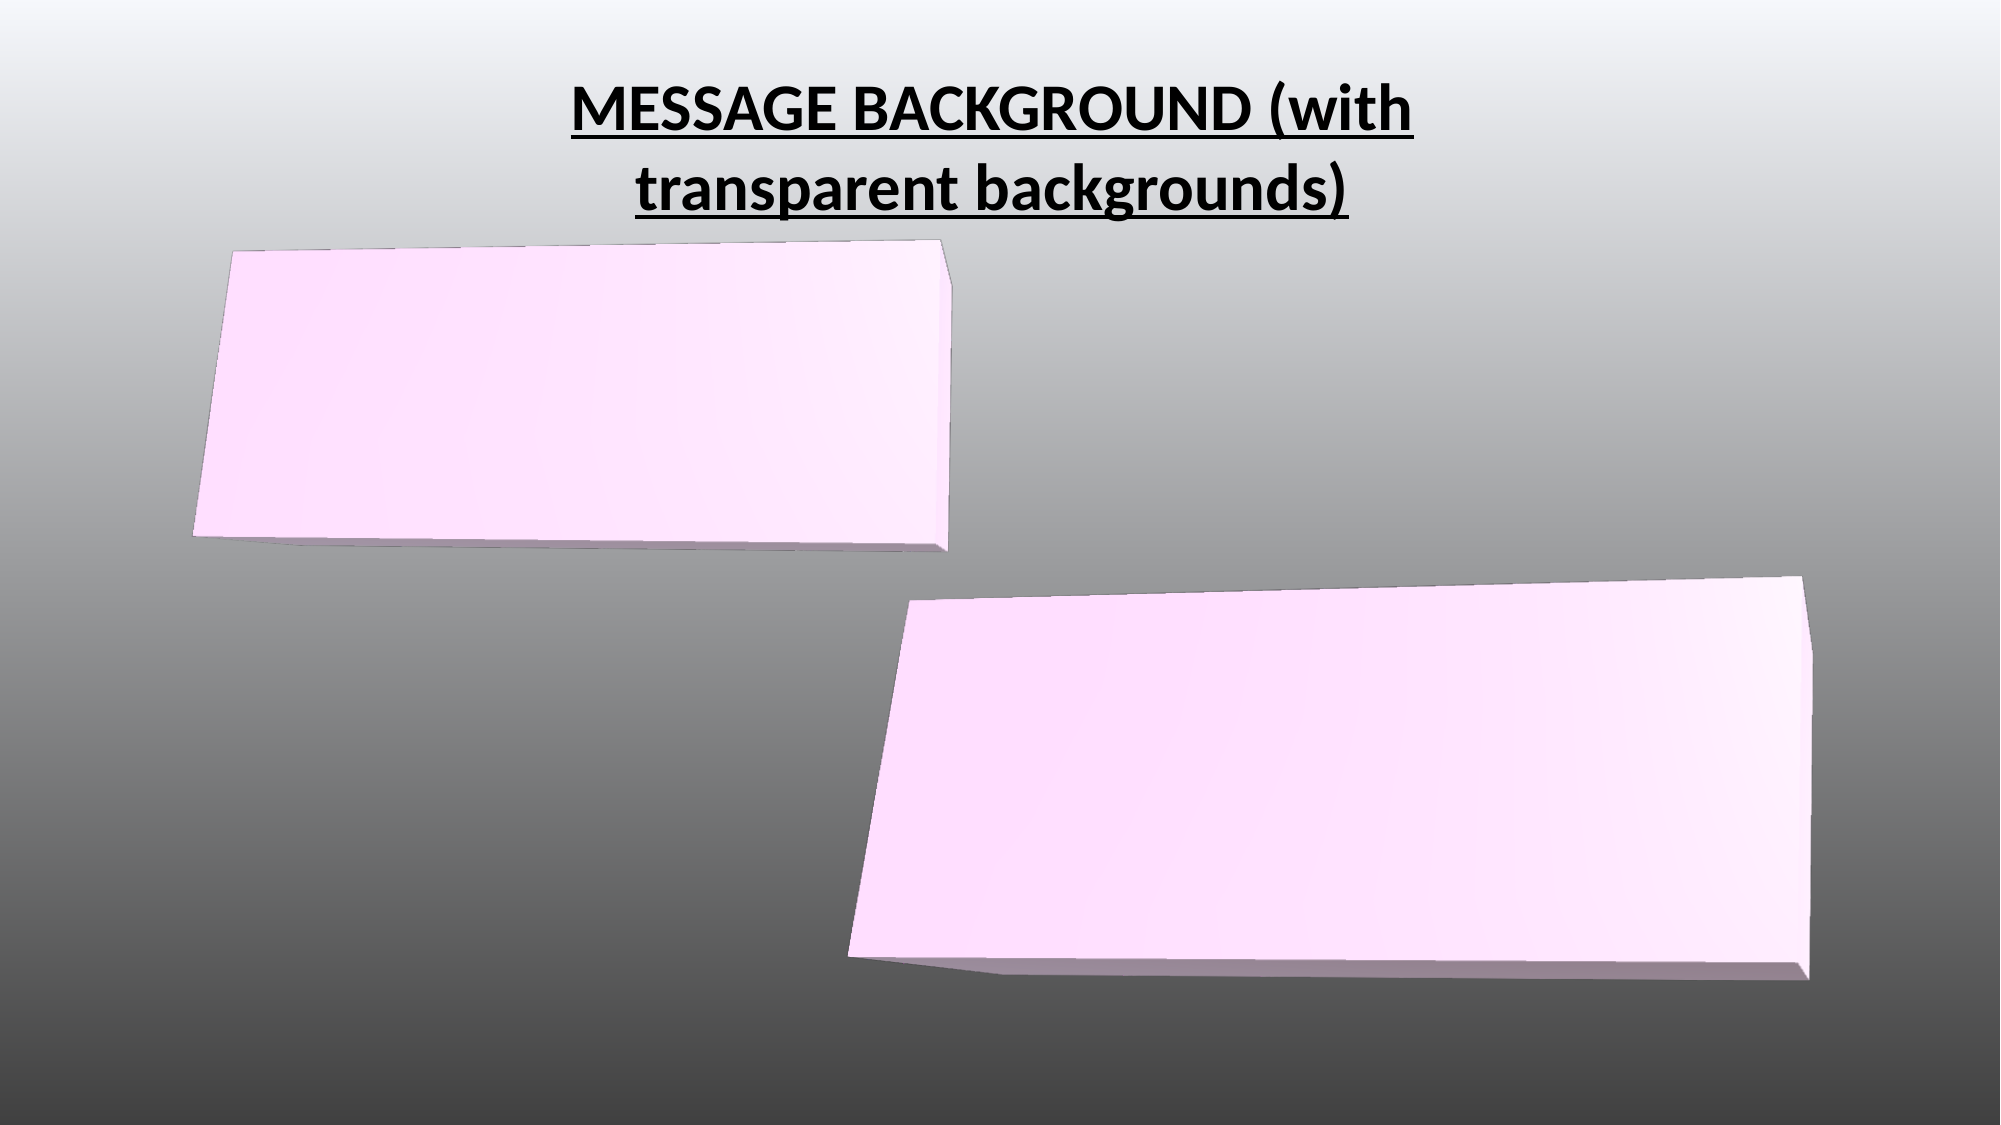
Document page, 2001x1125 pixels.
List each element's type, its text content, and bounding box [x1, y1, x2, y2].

text_box MESSAGE BACKGROUND (with transparent backgrounds) [473, 56, 1511, 232]
picture [69, 124, 1964, 1050]
